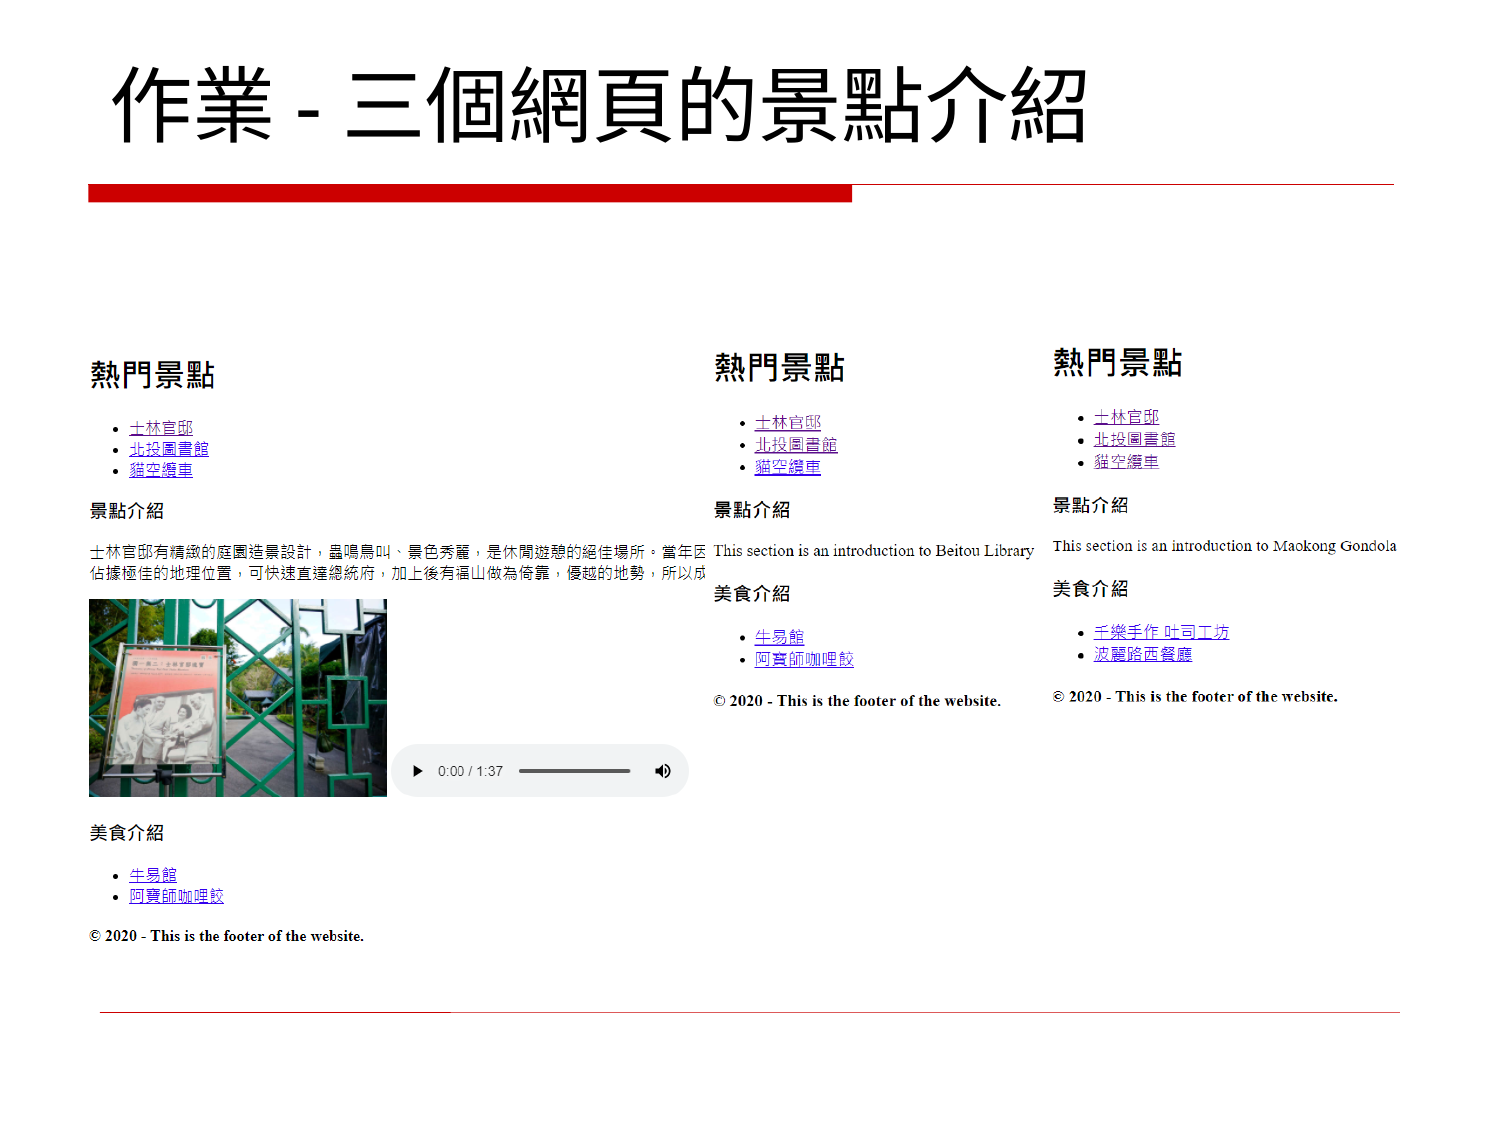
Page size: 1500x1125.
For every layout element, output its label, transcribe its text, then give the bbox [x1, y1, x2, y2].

picture [88, 334, 1412, 946]
title 作業-三個網頁的景點介紹 [94, 50, 1412, 161]
